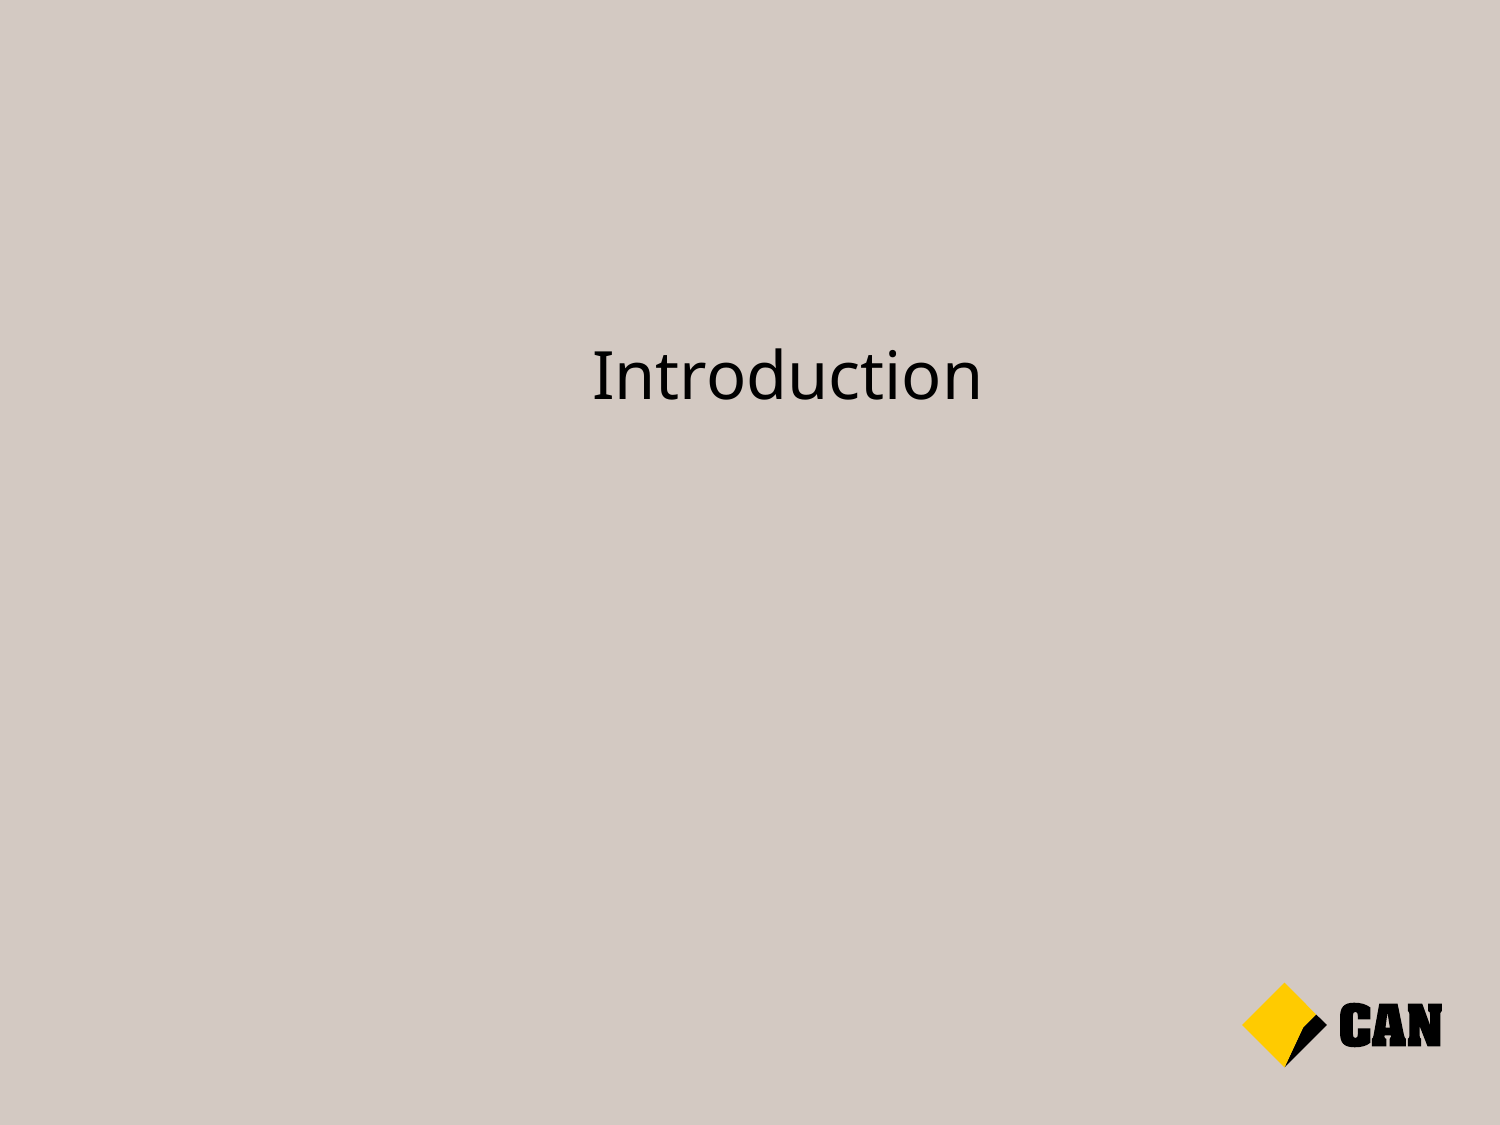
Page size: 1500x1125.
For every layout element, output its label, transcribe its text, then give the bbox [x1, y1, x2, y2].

title Introduction [149, 343, 1427, 413]
